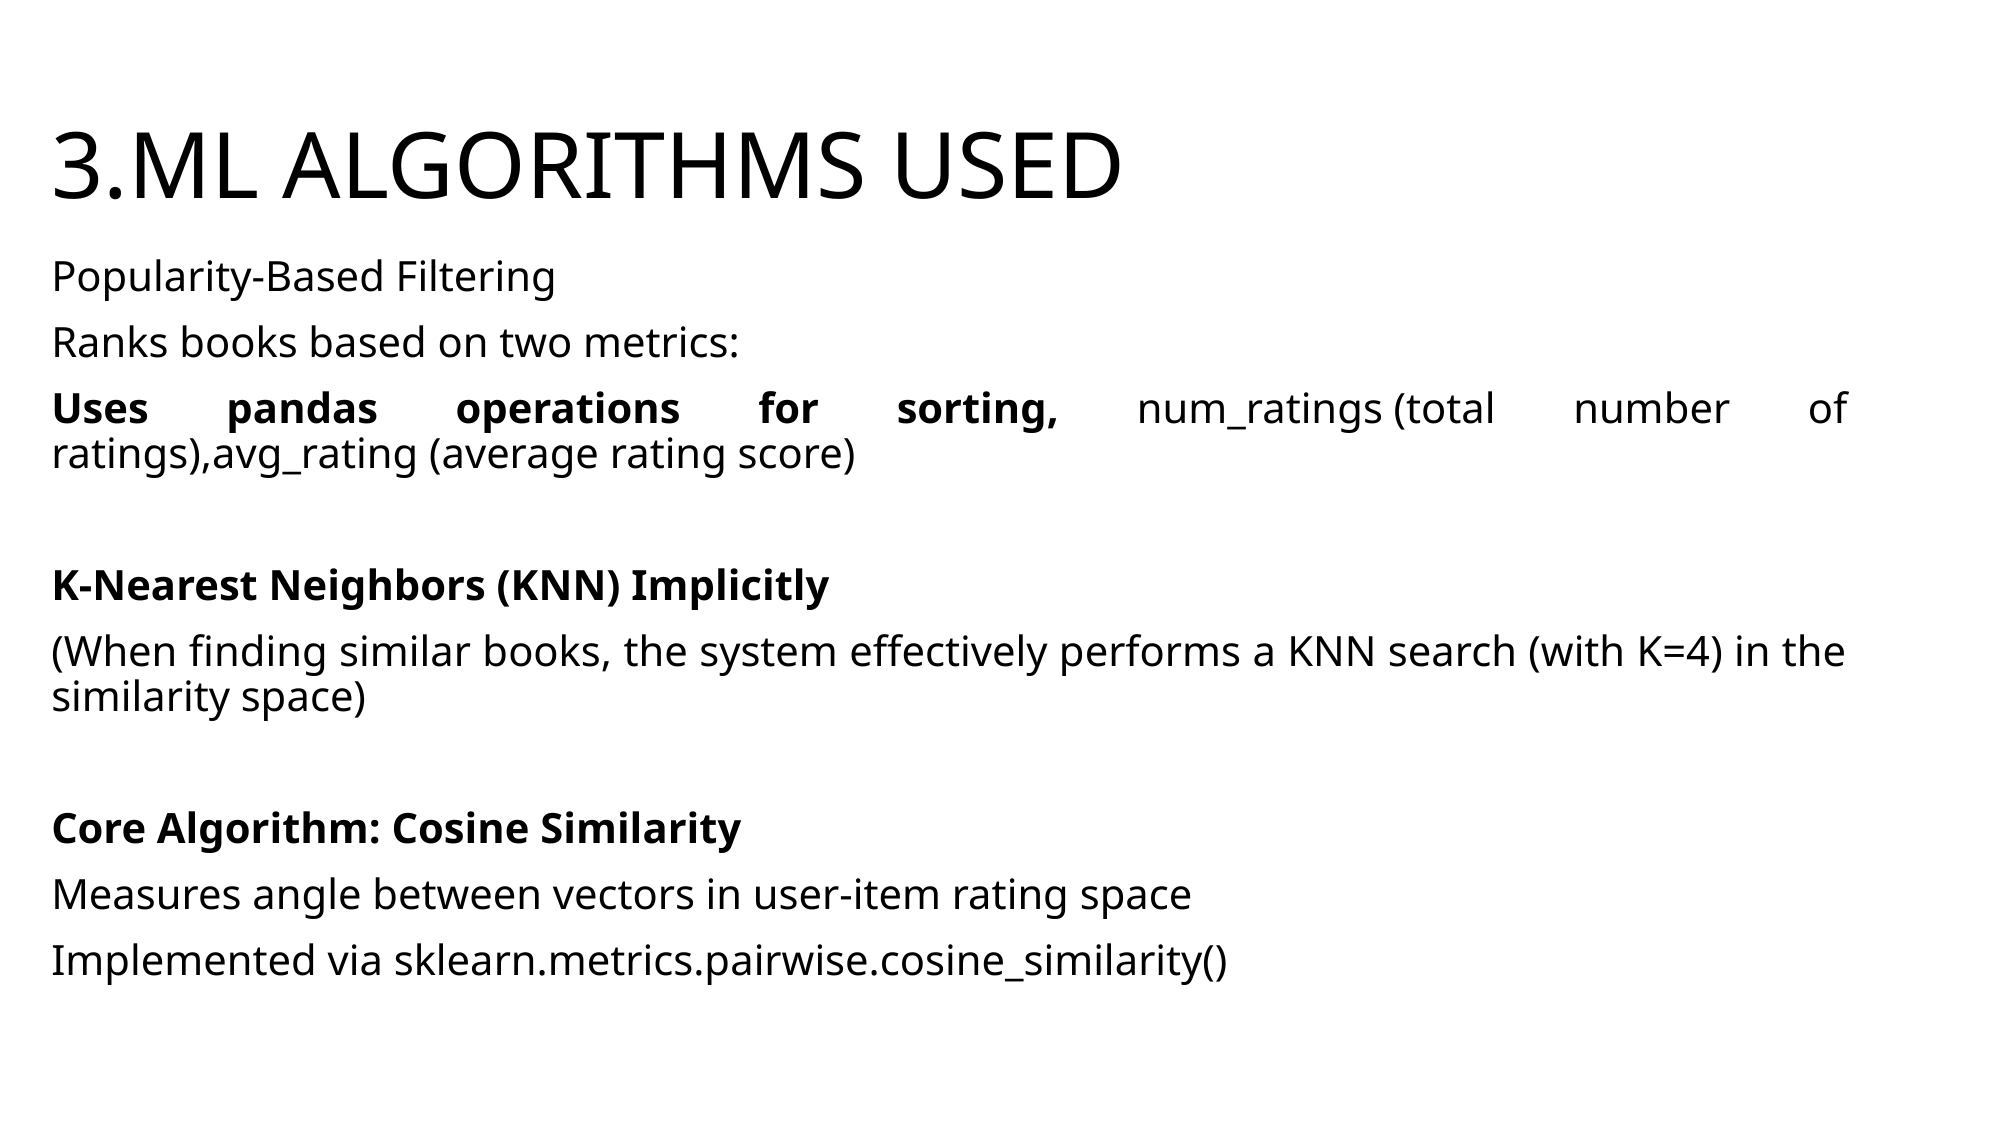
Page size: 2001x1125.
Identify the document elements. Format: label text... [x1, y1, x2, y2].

list Popularity-Based Filtering Ranks books based on two metrics: Uses pandas operations for sorting, num_ratings (total number of ratings),avg_rating (average rating score) K-Nearest Neighbors (KNN) Implicitly (When finding similar books, the system effectively performs a KNN search (with K=4) in the similarity space) Core Algorithm: Cosine Similarity Measures angle between vectors in user-item rating space Implemented via sklearn.metrics.pairwise.cosine_similarity() [36, 248, 1863, 1014]
title 3.ML ALGORITHMS USED [36, 59, 1863, 248]
